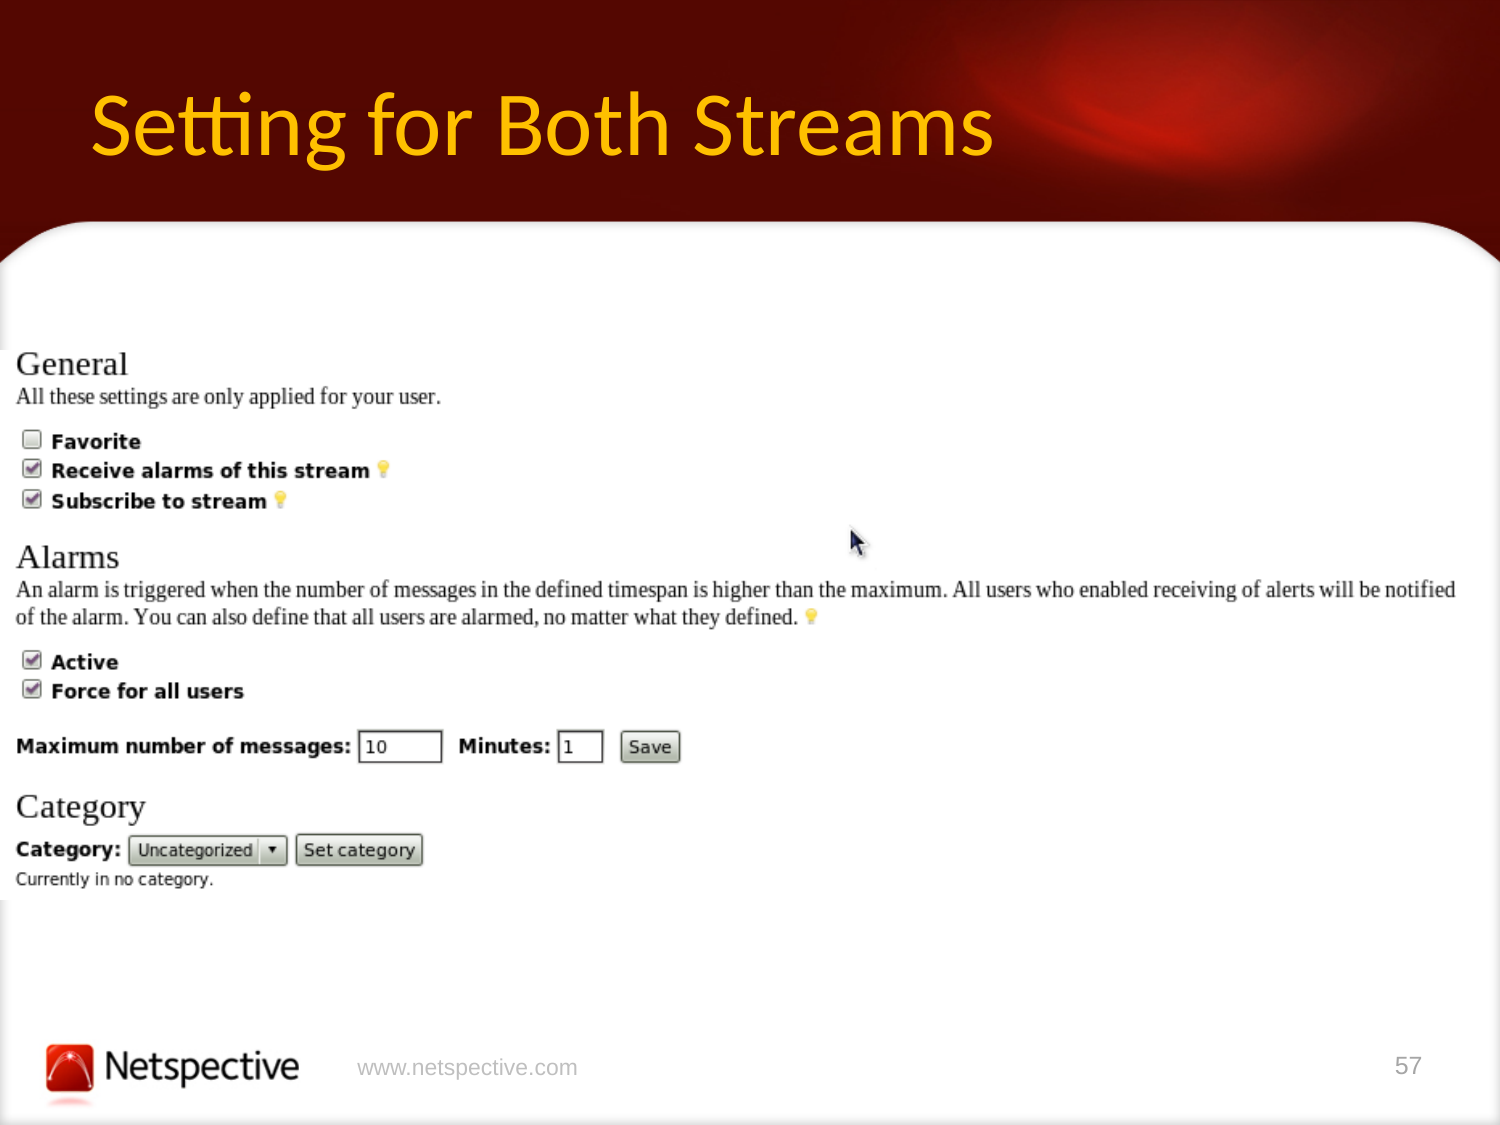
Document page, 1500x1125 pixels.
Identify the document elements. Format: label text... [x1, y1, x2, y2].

title Setting for Both Streams [75, 24, 1425, 213]
picture [0, 0, 1500, 1125]
